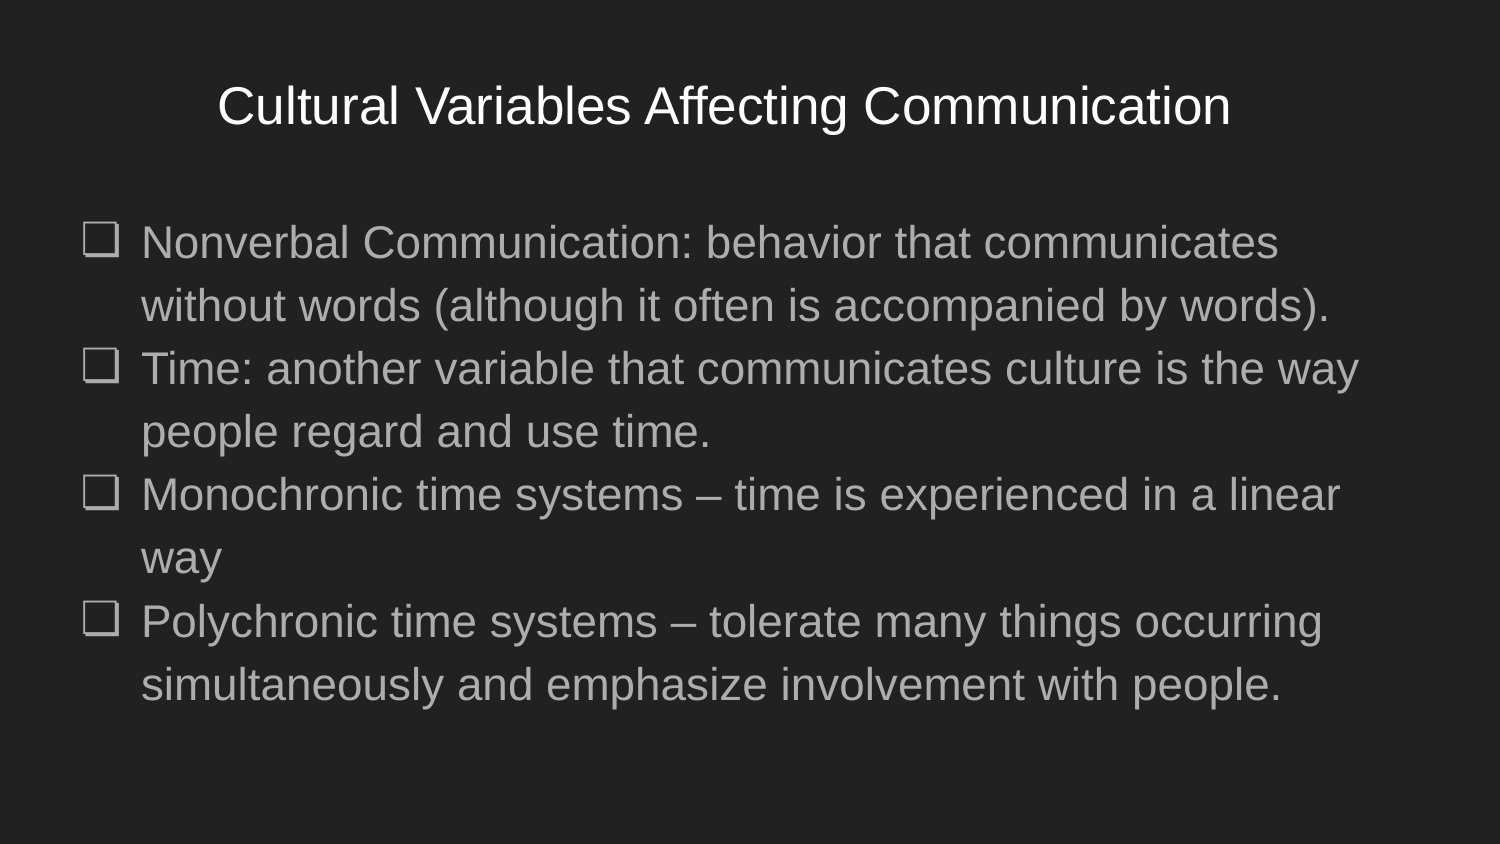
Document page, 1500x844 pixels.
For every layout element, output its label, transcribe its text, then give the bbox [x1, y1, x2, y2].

title Cultural Variables Affecting Communication [51, 56, 1449, 151]
list Nonverbal Communication: behavior that communicates without words (although it often is accompanied by words). Time: another variable that communicates culture is the way people regard and use time. Monochronic time systems – time is experienced in a linear way Polychronic time systems – tolerate many things occurring simultaneously and emphasize involvement with people. [51, 189, 1449, 750]
